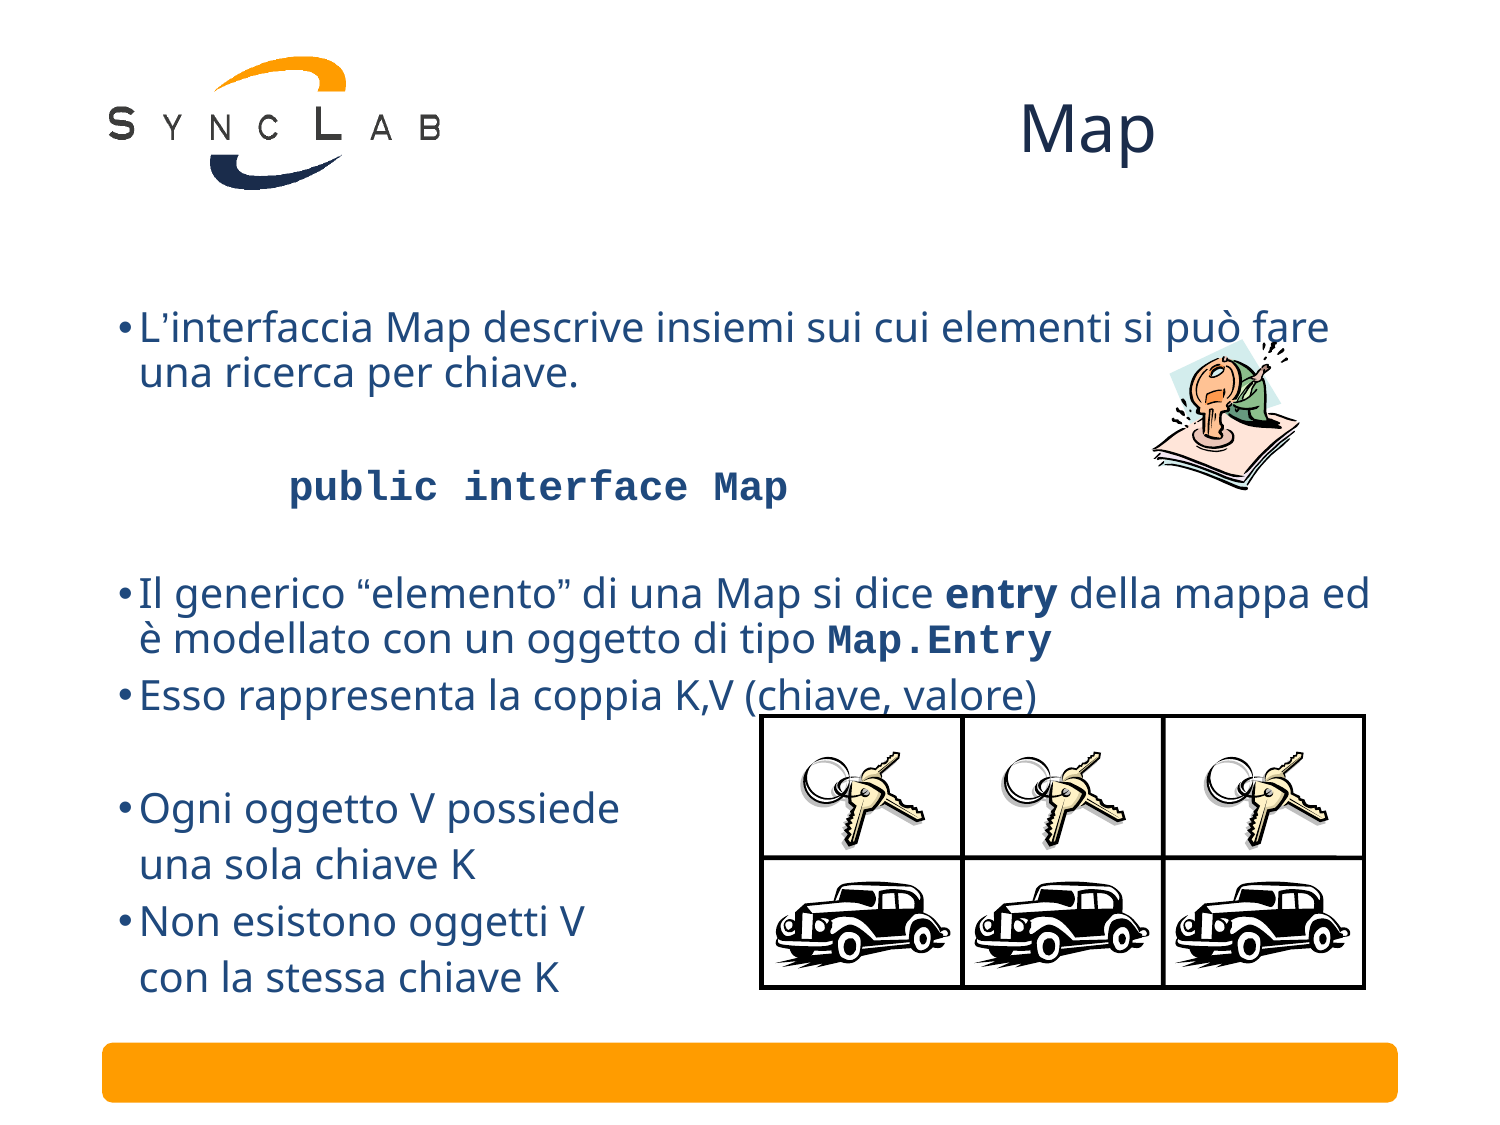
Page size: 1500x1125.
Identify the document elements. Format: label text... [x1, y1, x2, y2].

title Map [797, 26, 1379, 236]
picture [103, 52, 445, 193]
list L’interfaccia Map descrive insiemi sui cui elementi si può fare una ricerca per chiave. public interface Map Il generico “elemento” di una Map si dice entry della mappa ed è modellato con un oggetto di tipo Map.Entry Esso rappresenta la coppia K,V (chiave, valore) Ogni oggetto V possiede una sola chiave K Non esistono oggetti V con la stessa chiave K [103, 299, 1397, 1014]
picture [1151, 337, 1301, 492]
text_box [761, 716, 1364, 988]
